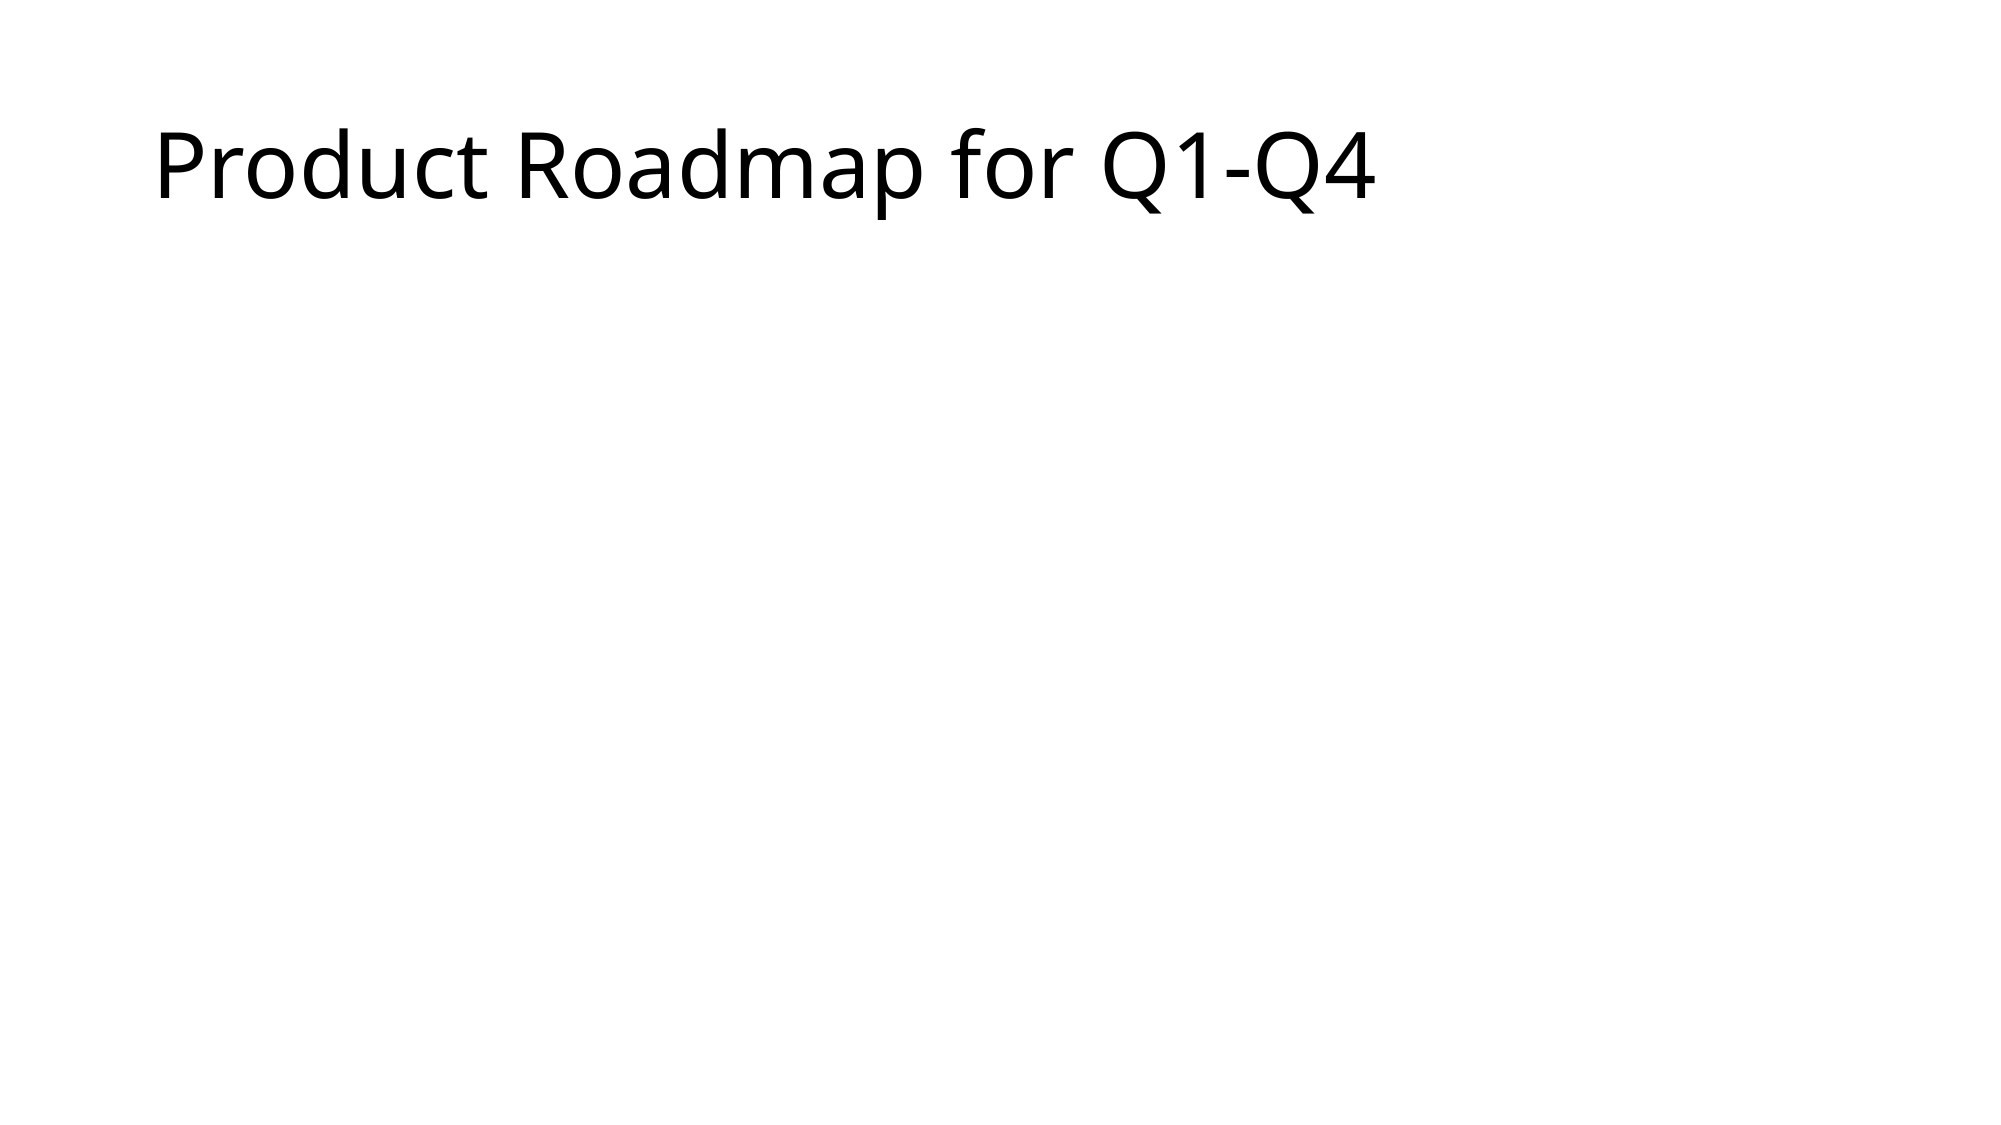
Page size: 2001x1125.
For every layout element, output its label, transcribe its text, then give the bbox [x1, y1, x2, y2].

title Product Roadmap for Q1-Q4 [137, 59, 1863, 278]
